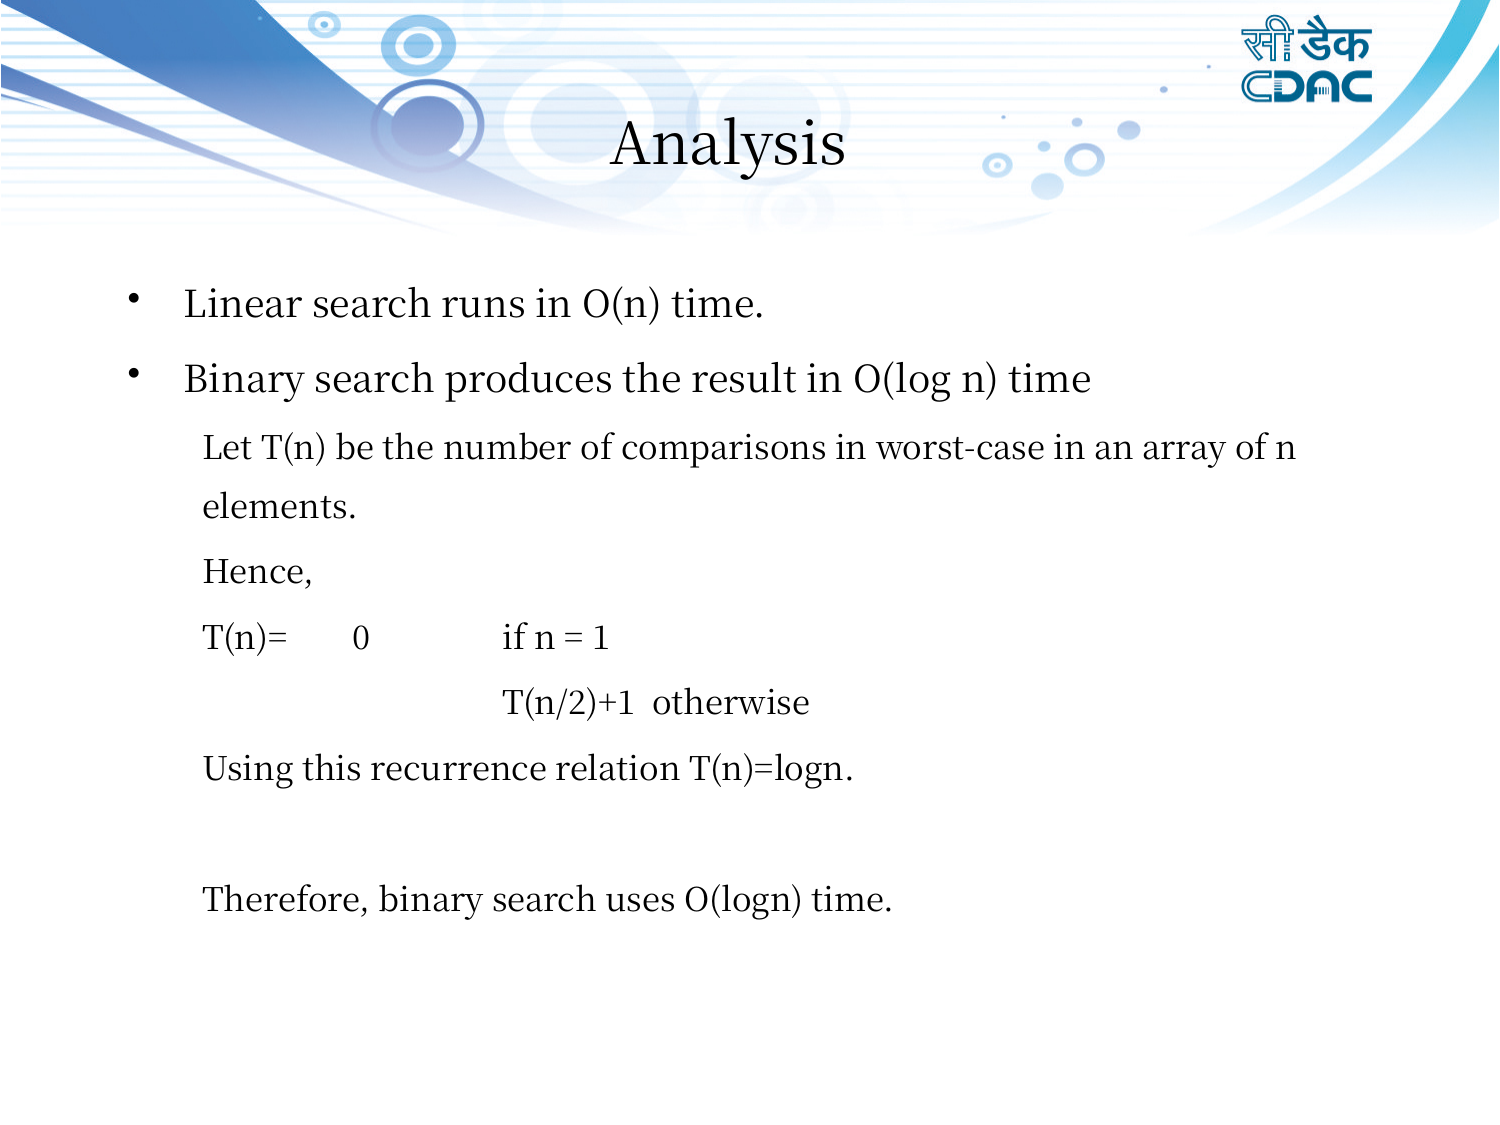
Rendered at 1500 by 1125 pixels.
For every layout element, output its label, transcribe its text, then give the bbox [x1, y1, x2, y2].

picture [1, 0, 1499, 335]
list Linear search runs in O(n) time. Binary search produces the result in O(log n) time Let T(n) be the number of comparisons in worst-case in an array of n elements. Hence, T(n)= 0 if n = 1 T(n/2)+1 otherwise Using this recurrence relation T(n)=logn. Therefore, binary search uses O(logn) time. [112, 250, 1388, 1043]
title Analysis [90, 47, 1366, 235]
